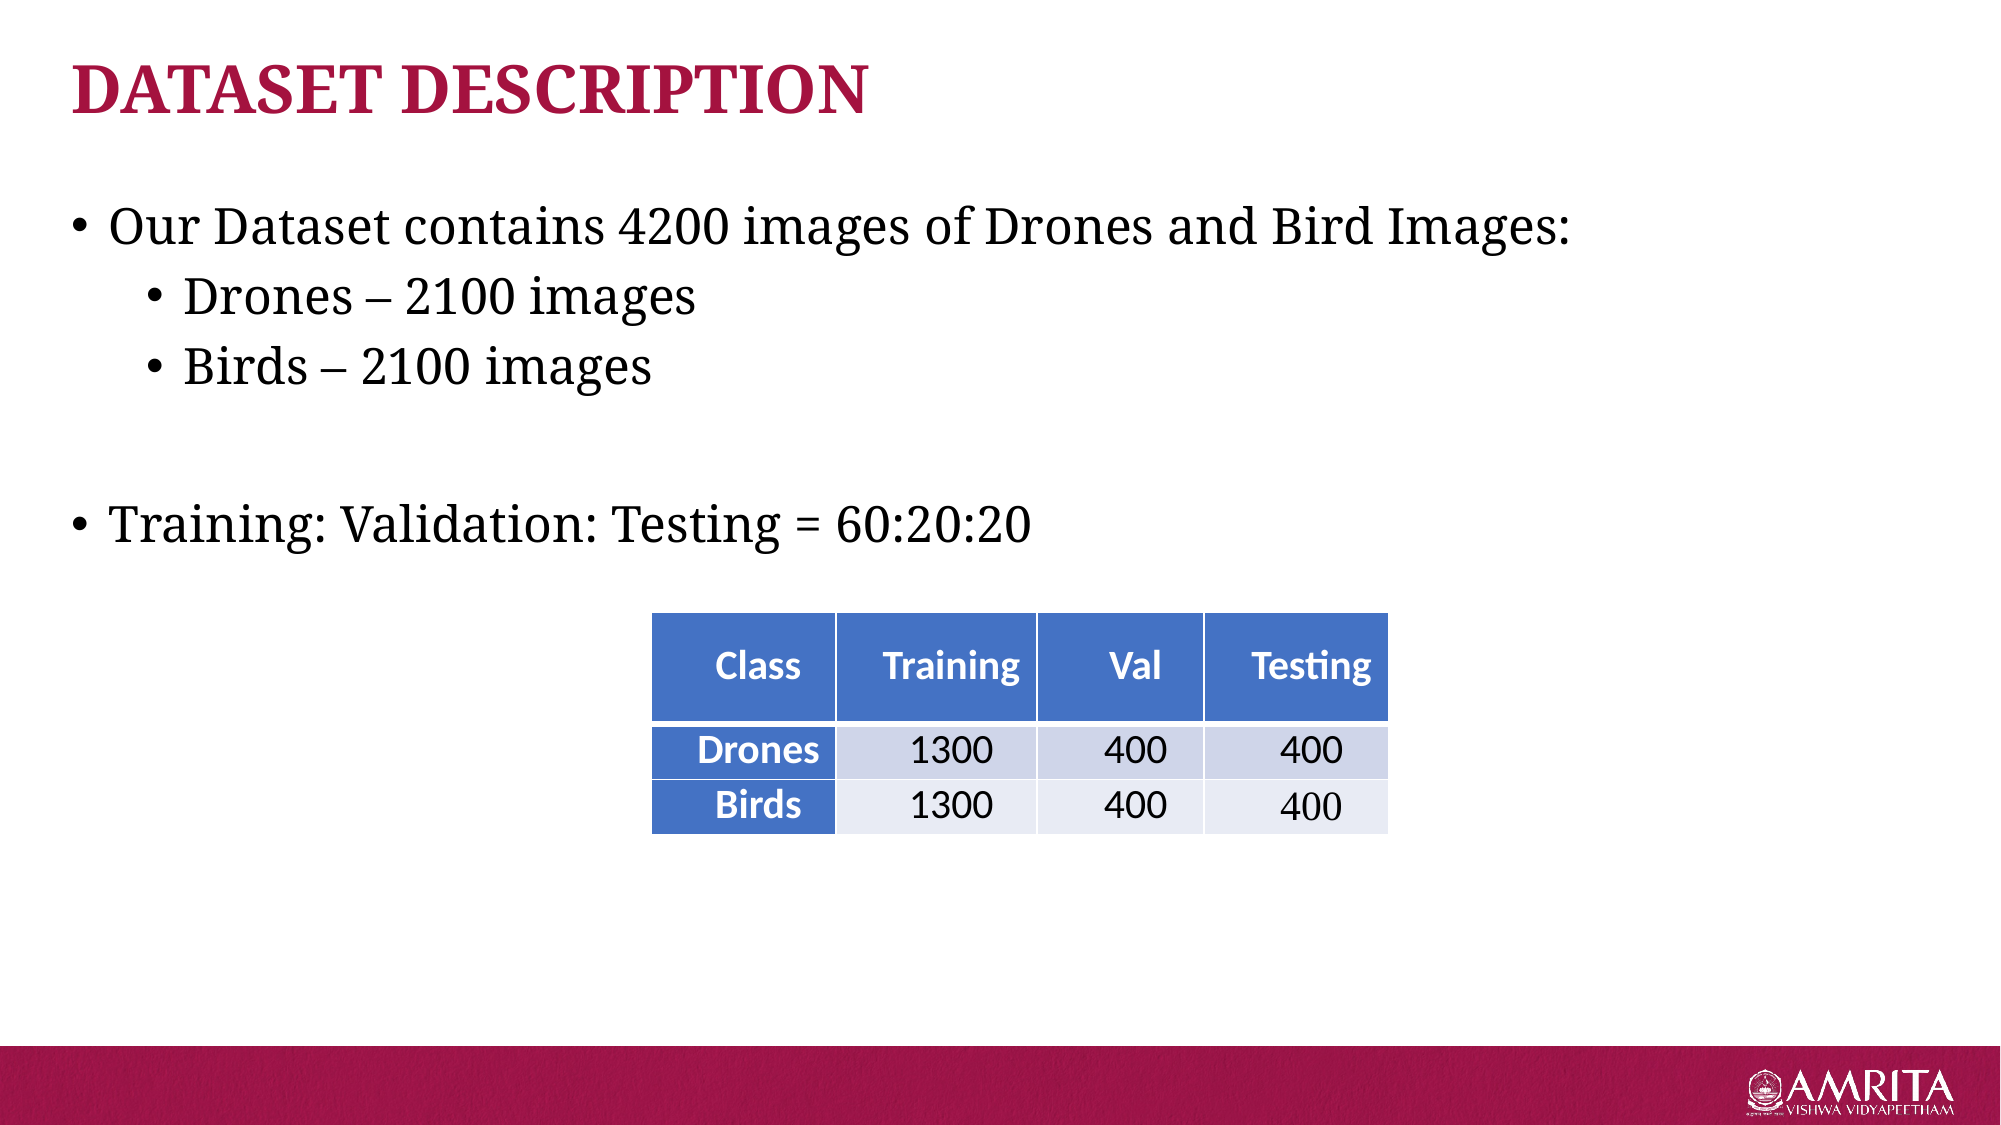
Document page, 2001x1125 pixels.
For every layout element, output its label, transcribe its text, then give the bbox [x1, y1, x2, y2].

table_header Testing [1205, 613, 1388, 721]
table_cell 400 [1038, 780, 1203, 834]
table_cell Drones [652, 727, 835, 779]
list Our Dataset contains 4200 images of Drones and Bird Images: Drones – 2100 images Birds – 2100 images Training: Validation: Testing = 60:20:20 [55, 186, 1933, 992]
table_cell 400 [1205, 780, 1388, 834]
table_cell Birds [652, 780, 835, 834]
table_cell 400 [1205, 727, 1388, 779]
table_cell 400 [1038, 727, 1203, 779]
table_header Class [652, 613, 835, 721]
table_header Val [1038, 613, 1203, 721]
table_cell 1300 [837, 780, 1036, 834]
table_cell 1300 [837, 727, 1036, 779]
picture [0, 1046, 2001, 1125]
title DATASET DESCRIPTION [55, 57, 1933, 127]
table_header Training [837, 613, 1036, 721]
